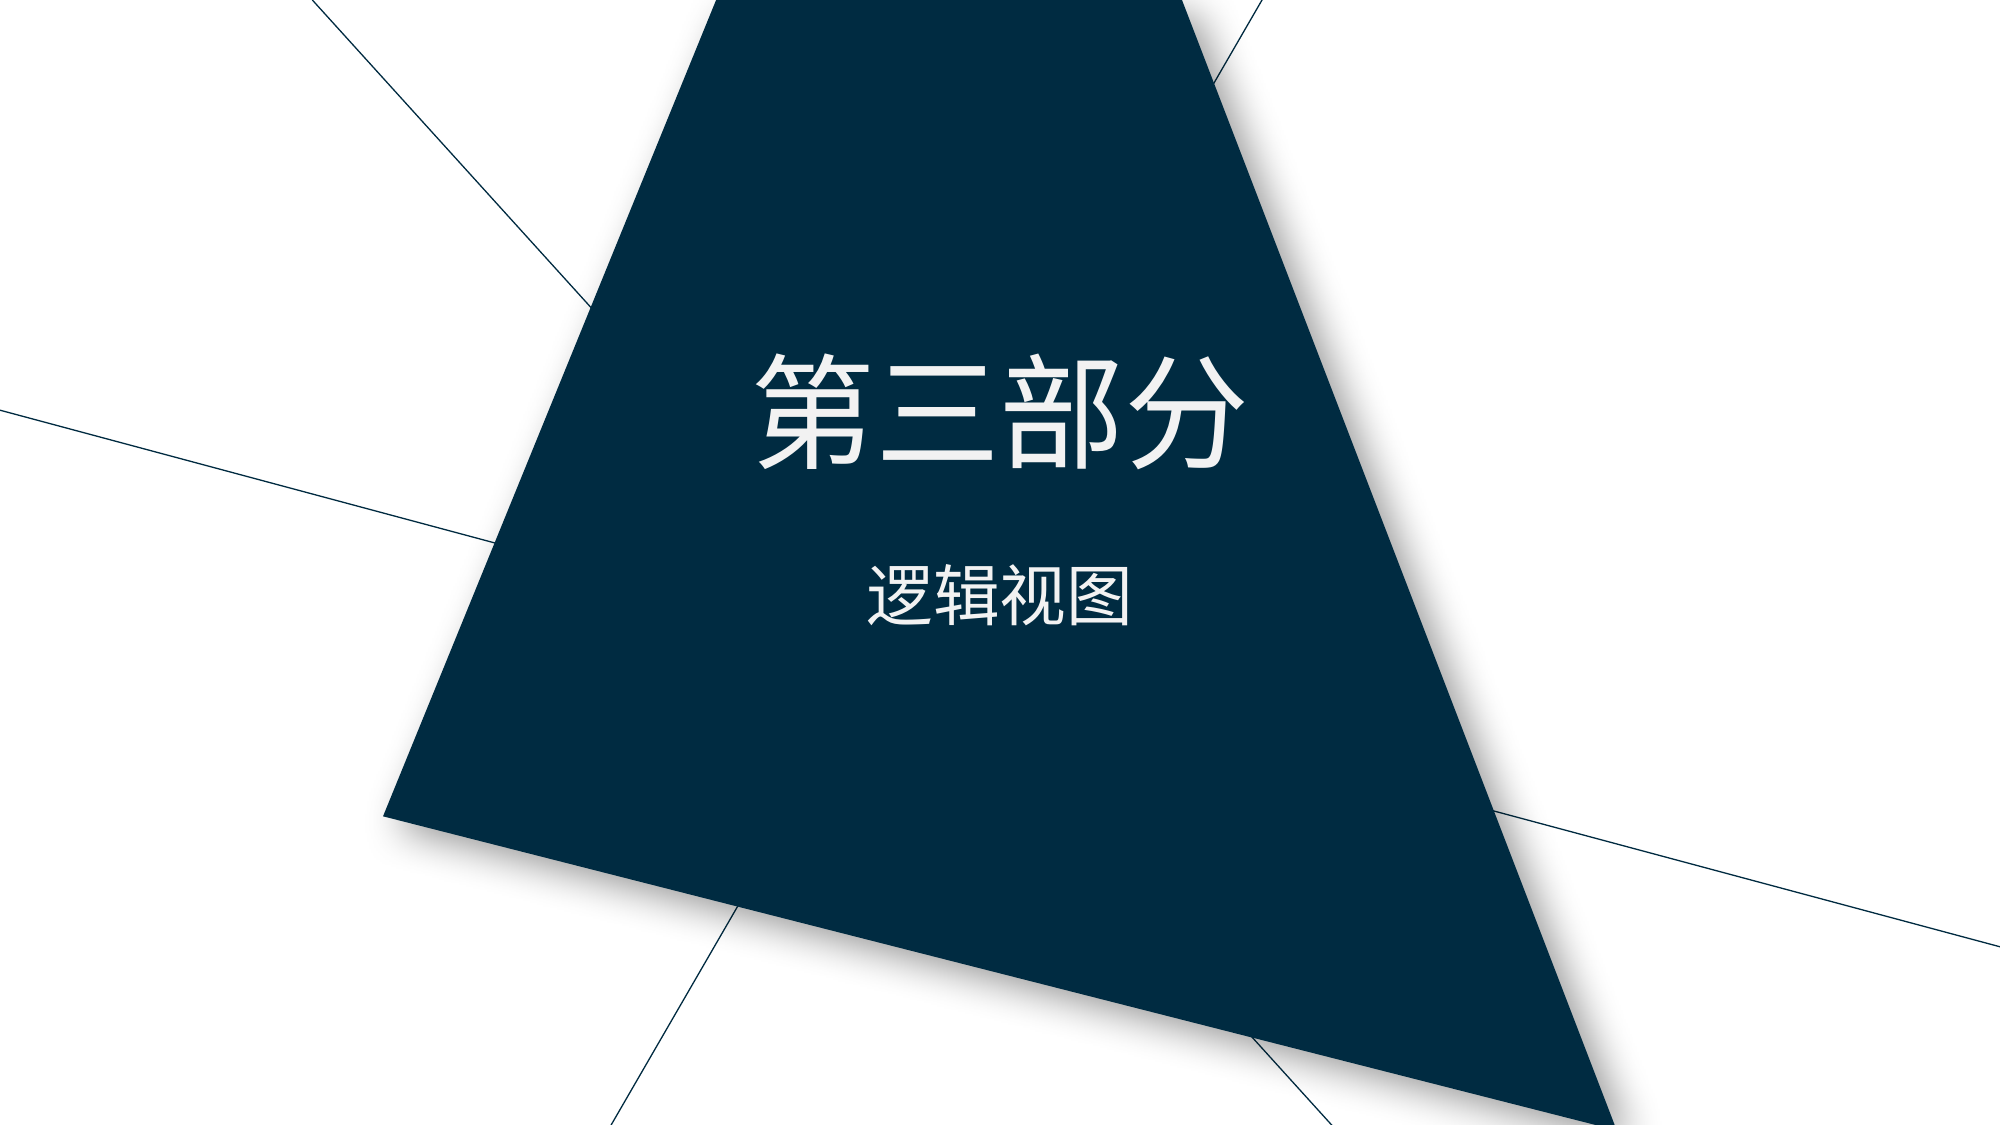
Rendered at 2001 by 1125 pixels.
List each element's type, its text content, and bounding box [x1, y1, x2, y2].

text_box [383, 0, 1615, 1125]
text_box 第三部分 [735, 326, 1265, 492]
text_box 逻辑视图 [709, 546, 1291, 642]
